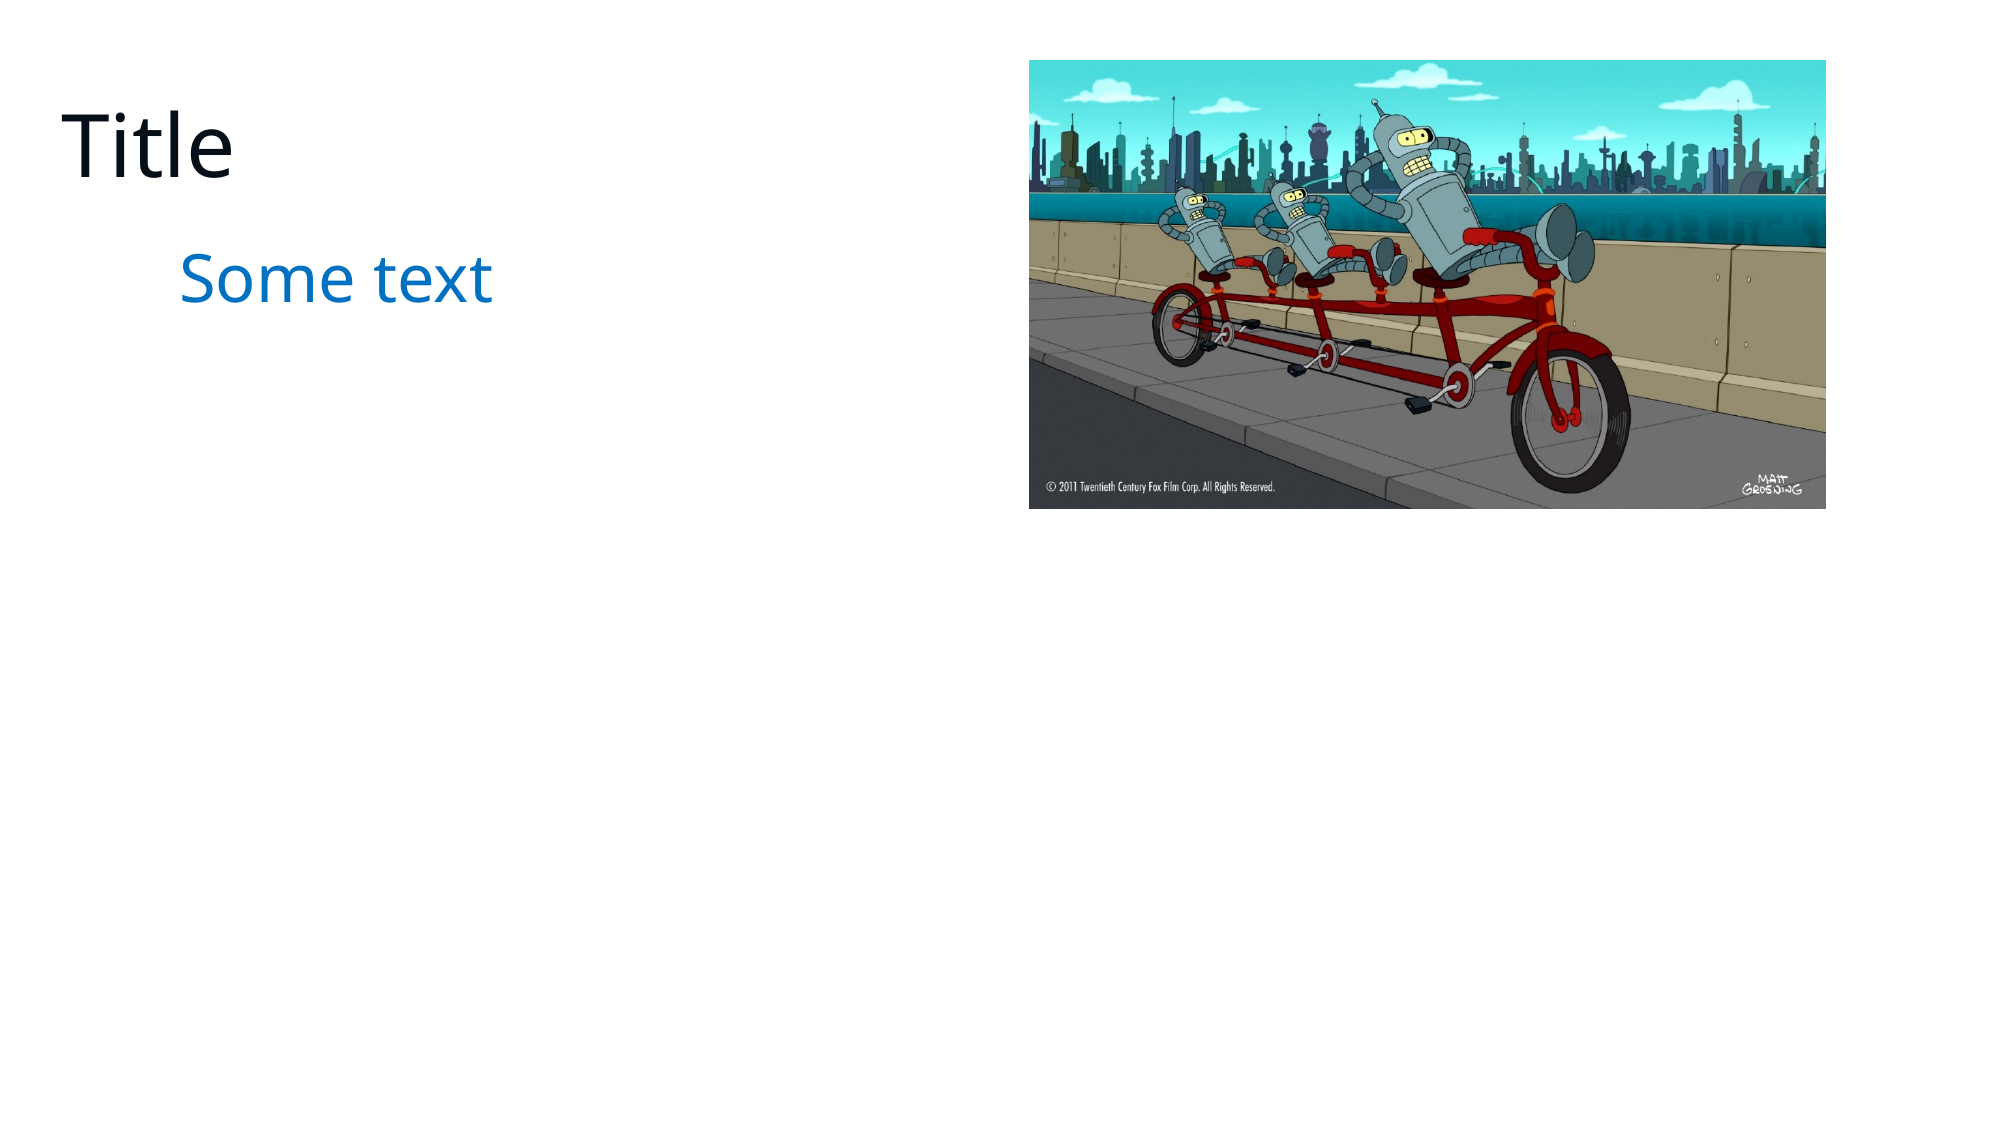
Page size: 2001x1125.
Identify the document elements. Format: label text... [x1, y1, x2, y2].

title Title [55, 90, 1029, 209]
picture [1029, 60, 1826, 509]
list Some text [173, 237, 941, 711]
